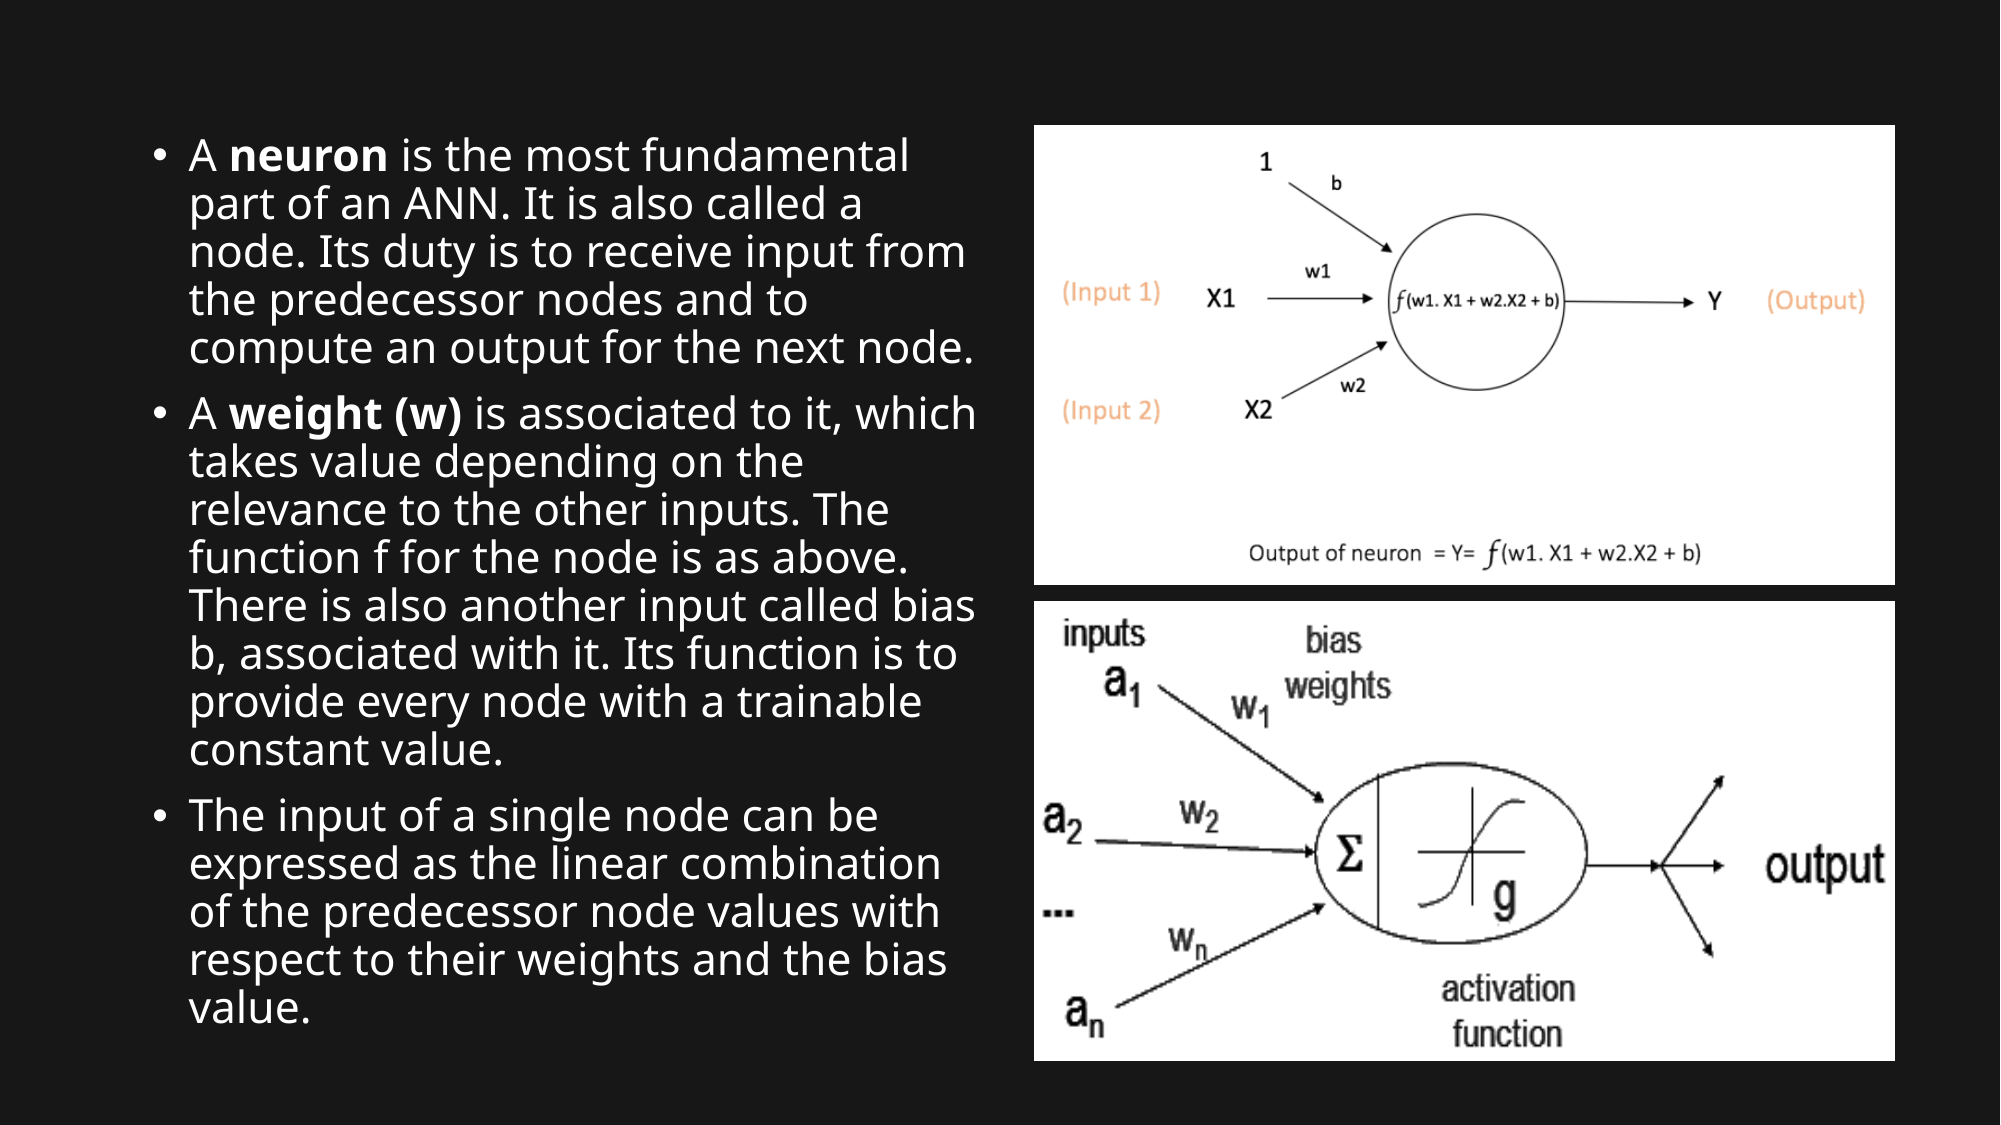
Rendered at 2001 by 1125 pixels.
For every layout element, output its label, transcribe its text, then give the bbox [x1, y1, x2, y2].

picture [1034, 125, 1895, 585]
picture [1034, 601, 1895, 1061]
list A neuron is the most fundamental part of an ANN. It is also called a node. Its duty is to receive input from the predecessor nodes and to compute an output for the next node. A weight (w) is associated to it, which takes value depending on the relevance to the other inputs. The function f for the node is as above. There is also another input called bias b, associated with it. Its function is to provide every node with a trainable constant value. The input of a single node can be expressed as the linear combination of the predecessor node values with respect to their weights and the bias value. [137, 125, 998, 1061]
